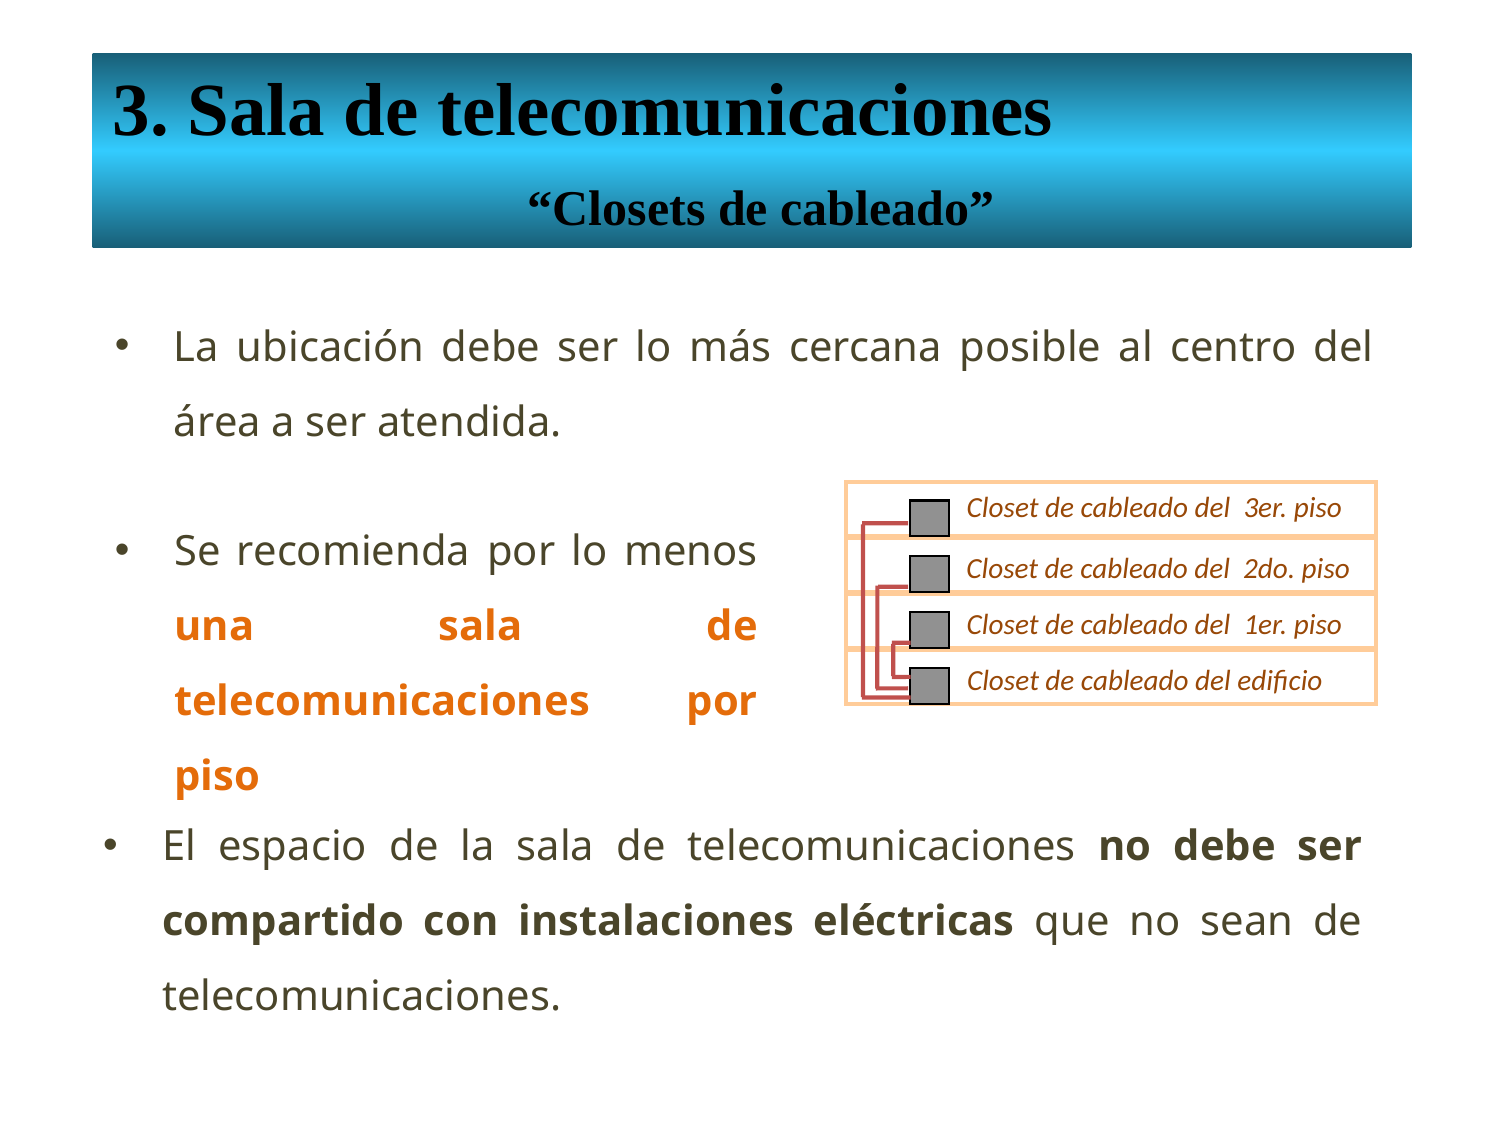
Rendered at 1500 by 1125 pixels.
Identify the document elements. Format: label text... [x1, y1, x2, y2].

text_box El espacio de la sala de telecomunicaciones no debe ser compartido con instalaciones eléctricas que no sean de telecomunicaciones. [88, 786, 1378, 1027]
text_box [846, 481, 1377, 705]
text_box La ubicación debe ser lo más cercana posible al centro del área a ser atendida. [100, 287, 1390, 452]
text_box Se recomienda por lo menos una sala de telecomunicaciones por piso [100, 491, 773, 786]
text_box 3. Sala de telecomunicaciones “Closets de cableado” [92, 53, 1412, 248]
